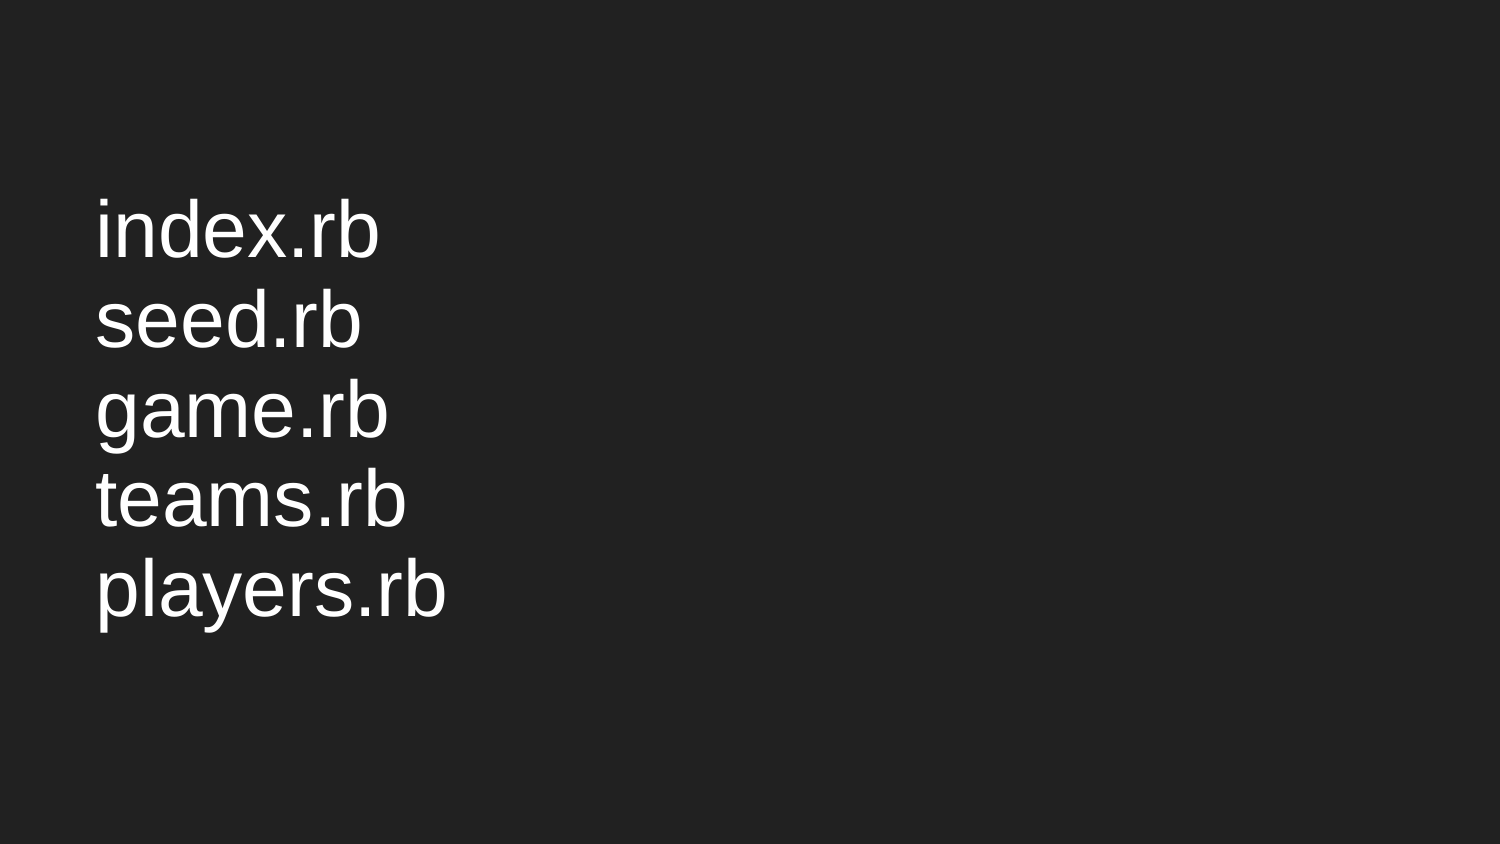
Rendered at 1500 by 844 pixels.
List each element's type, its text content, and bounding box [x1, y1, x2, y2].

title index.rb seed.rb game.rb teams.rb players.rb [80, 73, 1125, 745]
